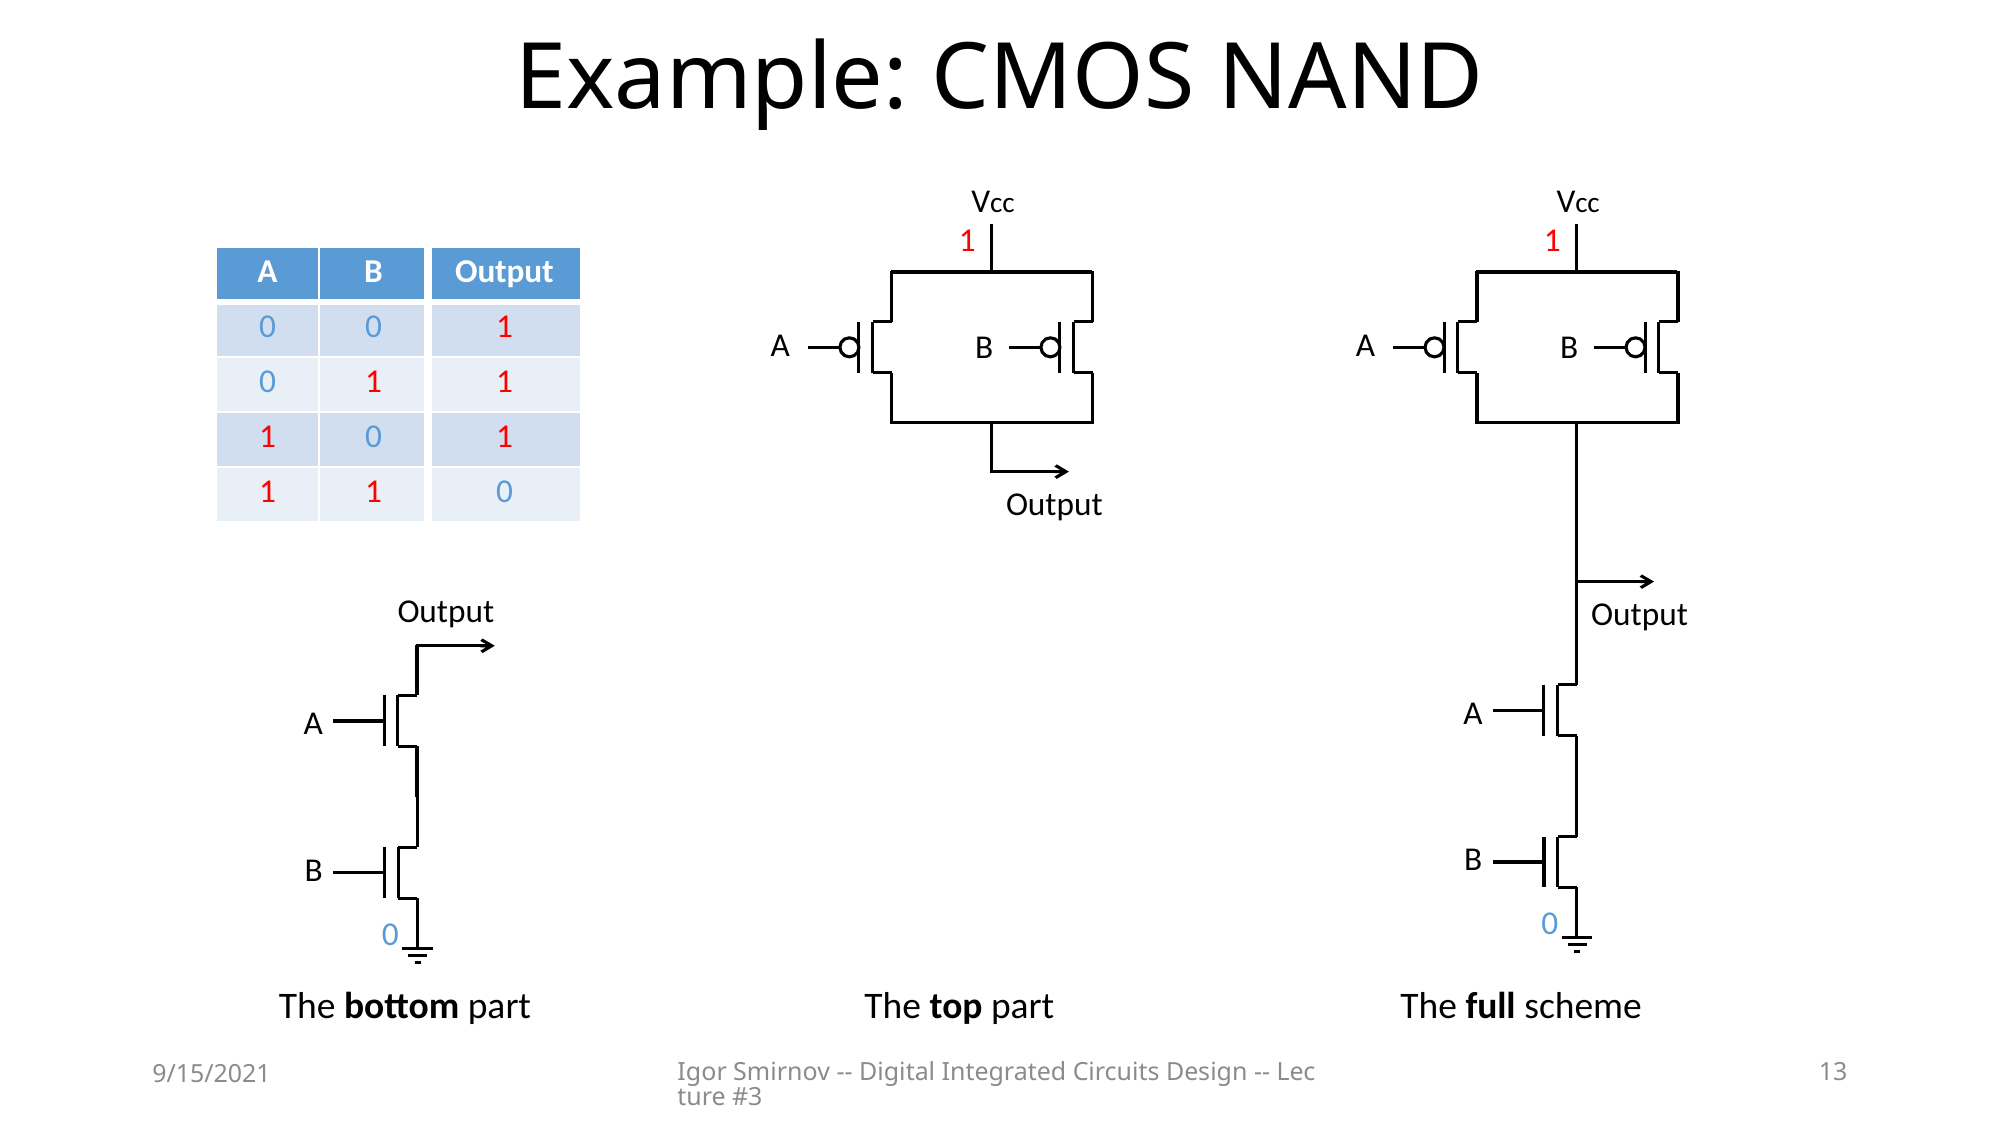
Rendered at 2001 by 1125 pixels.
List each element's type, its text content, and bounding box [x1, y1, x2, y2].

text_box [1340, 171, 1704, 952]
table_cell 1 [320, 468, 424, 521]
table_cell 1 [432, 413, 580, 466]
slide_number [137, 1042, 588, 1103]
table_cell 0 [217, 358, 318, 411]
table_header Output [432, 248, 580, 299]
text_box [288, 582, 510, 963]
footer Igor Smirnov -- Digital Integrated Circuits Design -- Lecture #3 [662, 1042, 1338, 1103]
table_header A [217, 248, 318, 299]
table_cell 0 [320, 305, 424, 356]
table_cell 1 [217, 413, 318, 466]
text_box The full scheme [1385, 973, 1658, 1034]
table_cell 0 [217, 305, 318, 356]
table_header B [320, 248, 424, 299]
table_cell 1 [432, 358, 580, 411]
table_cell 1 [217, 468, 318, 521]
text_box The bottom part [264, 973, 547, 1034]
table_cell 0 [320, 413, 424, 466]
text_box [755, 171, 1119, 531]
table_cell 1 [432, 305, 580, 356]
table_cell 0 [432, 468, 580, 521]
text_box The top part [849, 973, 1070, 1034]
title Example: CMOS NAND [137, 0, 1863, 157]
slide_number 13 [1412, 1042, 1863, 1103]
table_cell 1 [320, 358, 424, 411]
